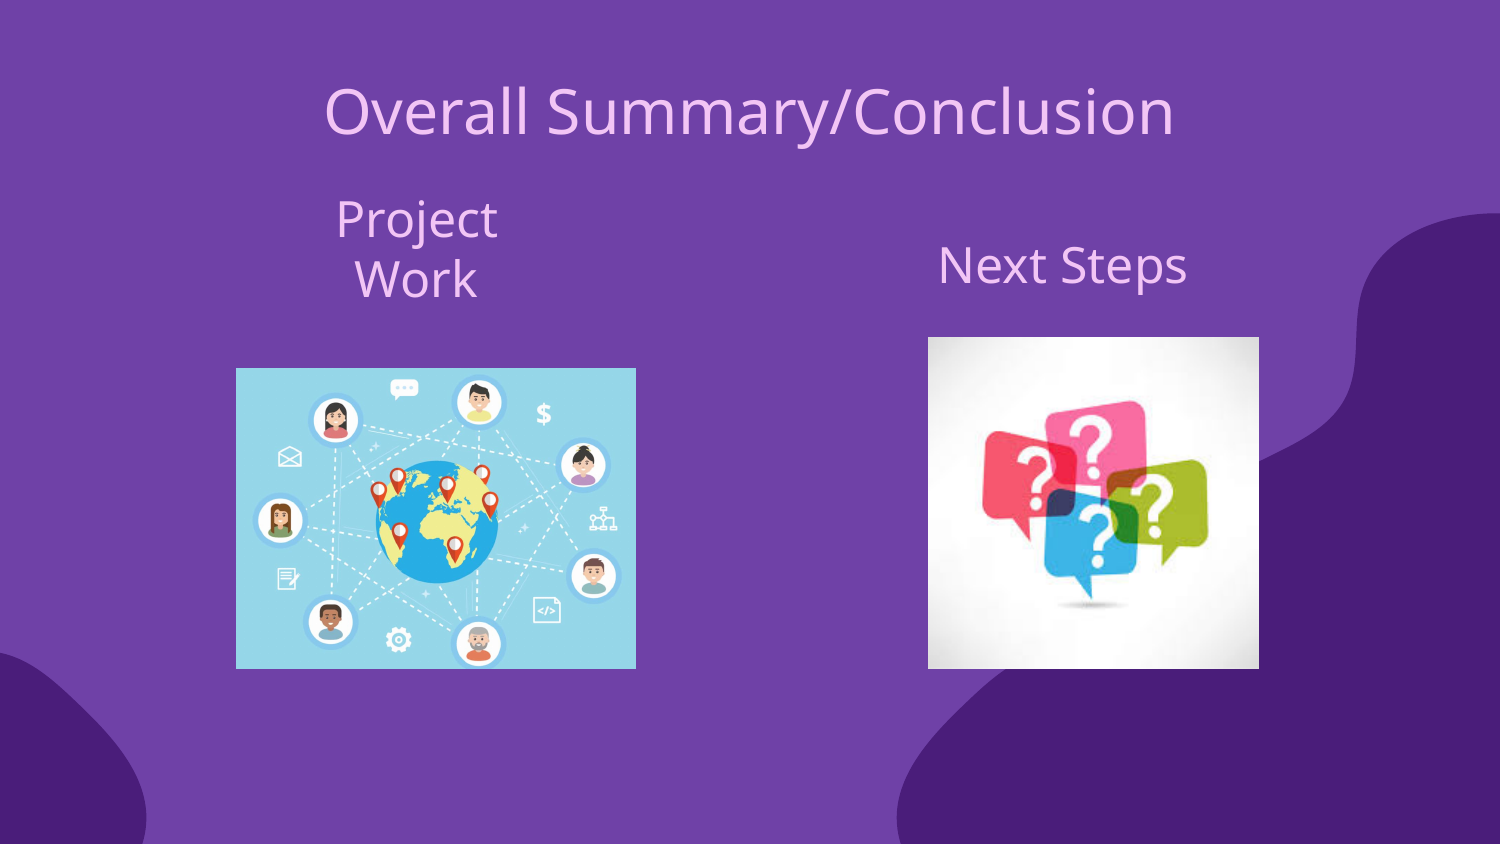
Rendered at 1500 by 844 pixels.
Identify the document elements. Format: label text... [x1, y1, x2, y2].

title Overall Summary/Conclusion [77, 56, 1423, 181]
picture [235, 368, 637, 669]
picture [928, 337, 1259, 669]
title Project Work [288, 227, 545, 323]
title Next Steps [917, 244, 1210, 369]
